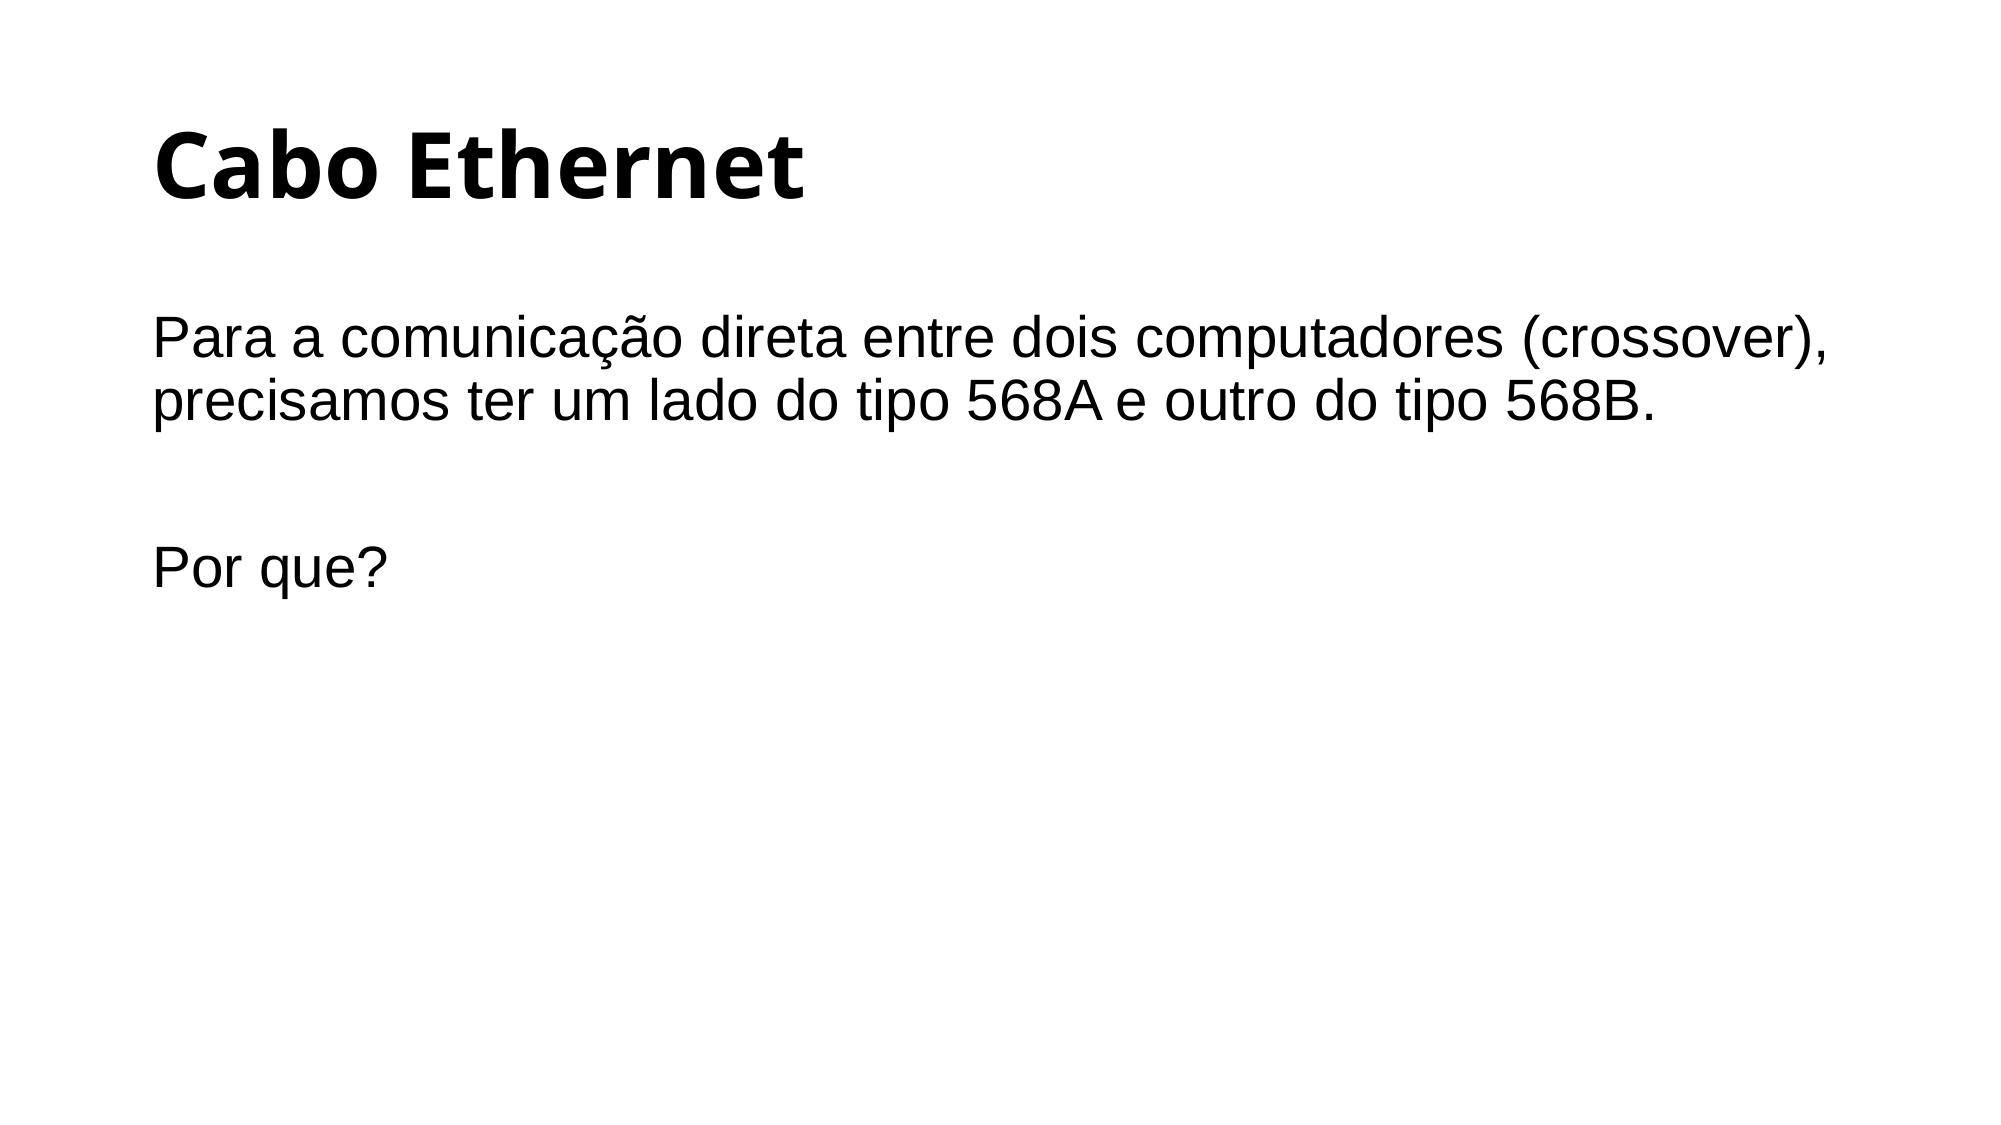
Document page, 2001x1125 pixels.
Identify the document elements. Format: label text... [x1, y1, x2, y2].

title Cabo Ethernet [137, 59, 1863, 278]
list Para a comunicação direta entre dois computadores (crossover), precisamos ter um lado do tipo 568A e outro do tipo 568B. Por que? [137, 299, 1863, 1014]
